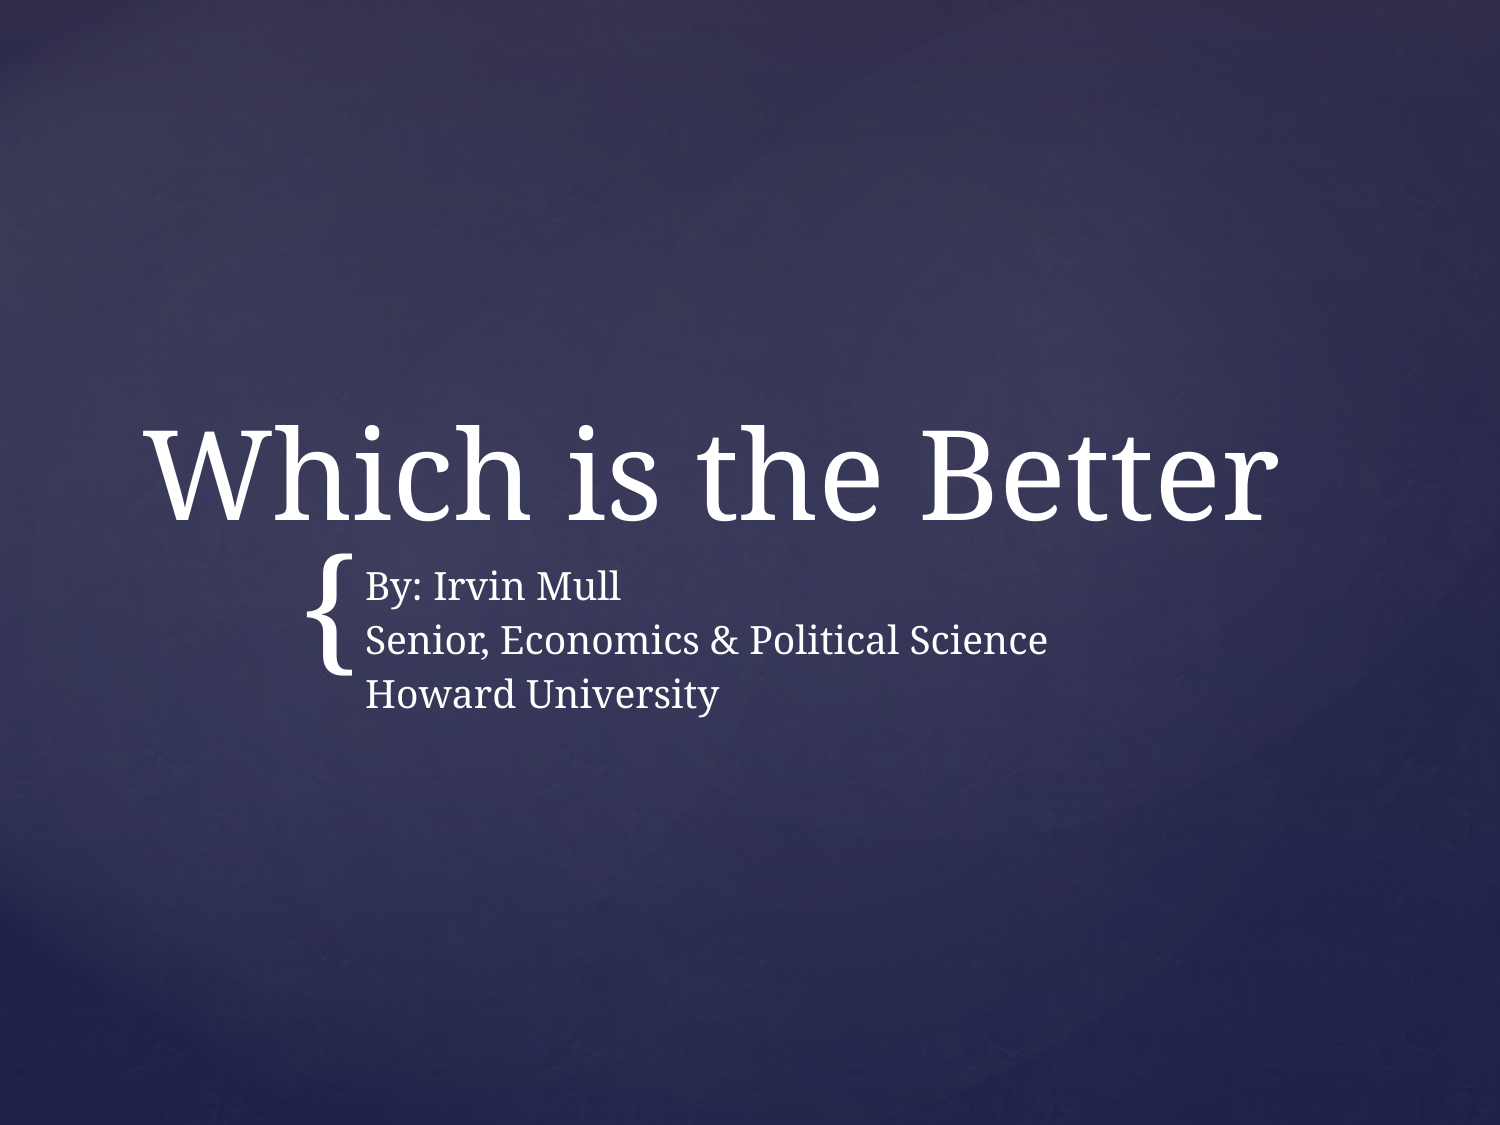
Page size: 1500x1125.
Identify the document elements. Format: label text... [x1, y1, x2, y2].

title Which is the Better [127, 200, 1365, 554]
subtitle By: Irvin Mull Senior, Economics & Political Science Howard University [350, 553, 1363, 725]
